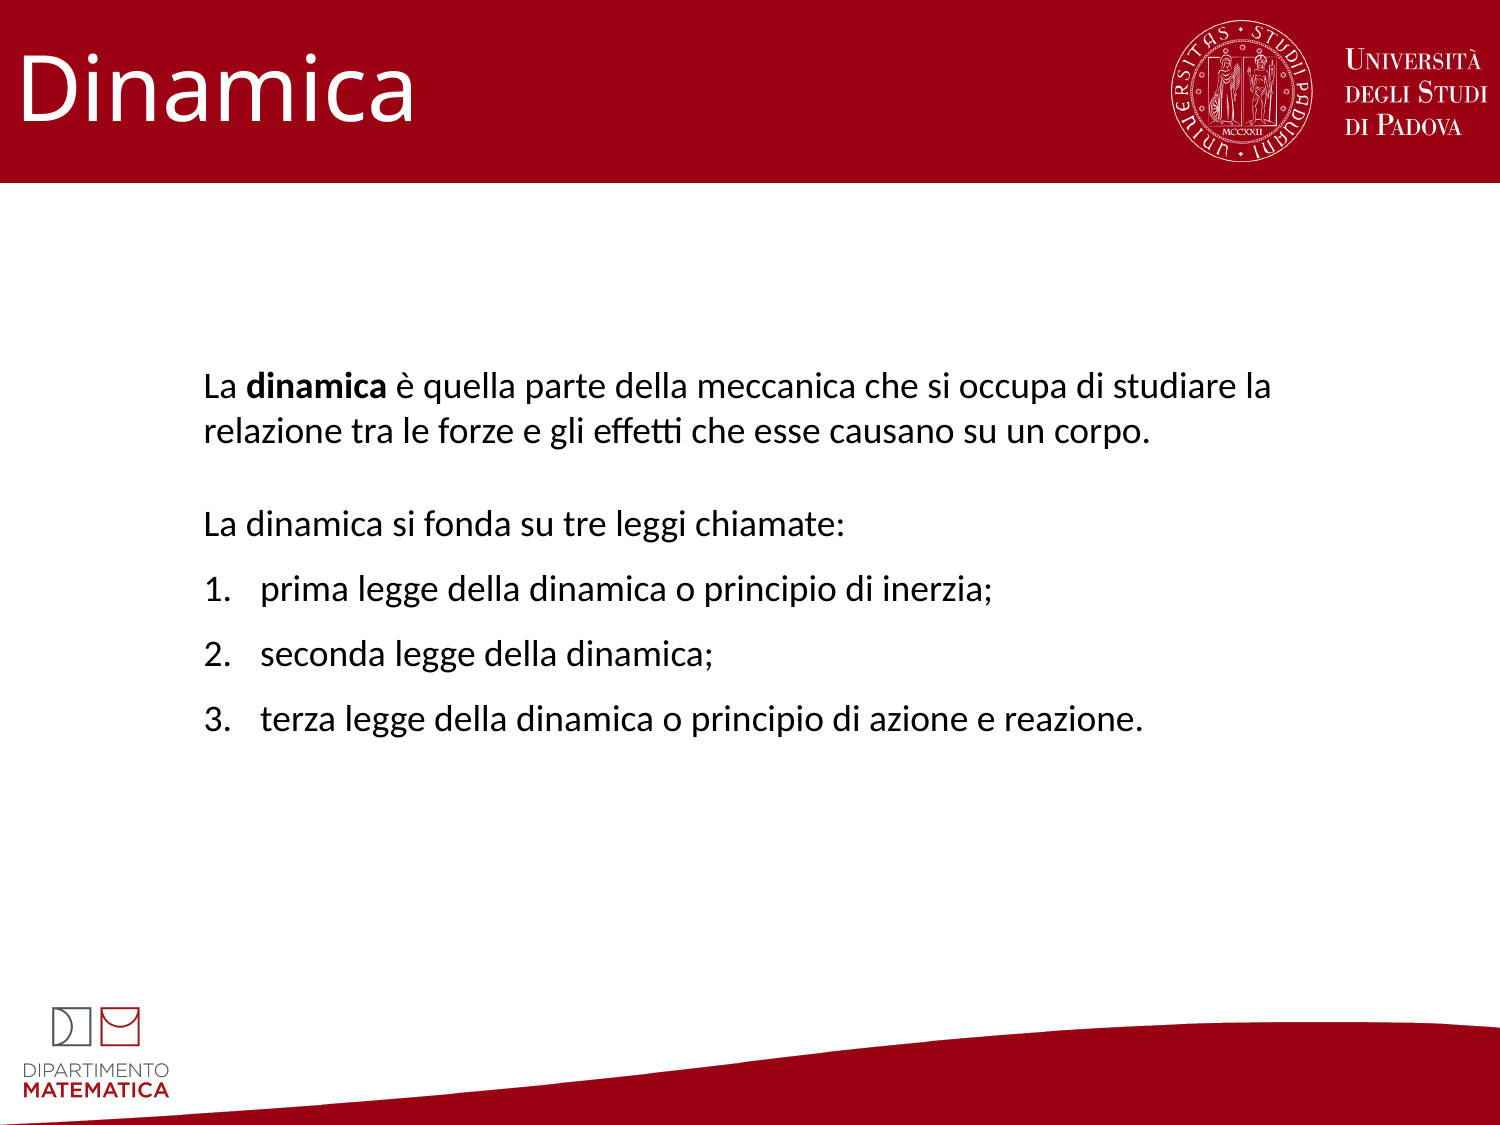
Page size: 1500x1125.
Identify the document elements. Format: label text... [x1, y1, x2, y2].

picture [0, 1007, 1500, 1125]
text_box La dinamica è quella parte della meccanica che si occupa di studiare la relazione tra le forze e gli effetti che esse causano su un corpo. La dinamica si fonda su tre leggi chiamate: prima legge della dinamica o principio di inerzia; seconda legge della dinamica; terza legge della dinamica o principio di azione e reazione. [188, 353, 1389, 808]
title Dinamica [0, 0, 1159, 183]
picture [1171, 20, 1487, 162]
